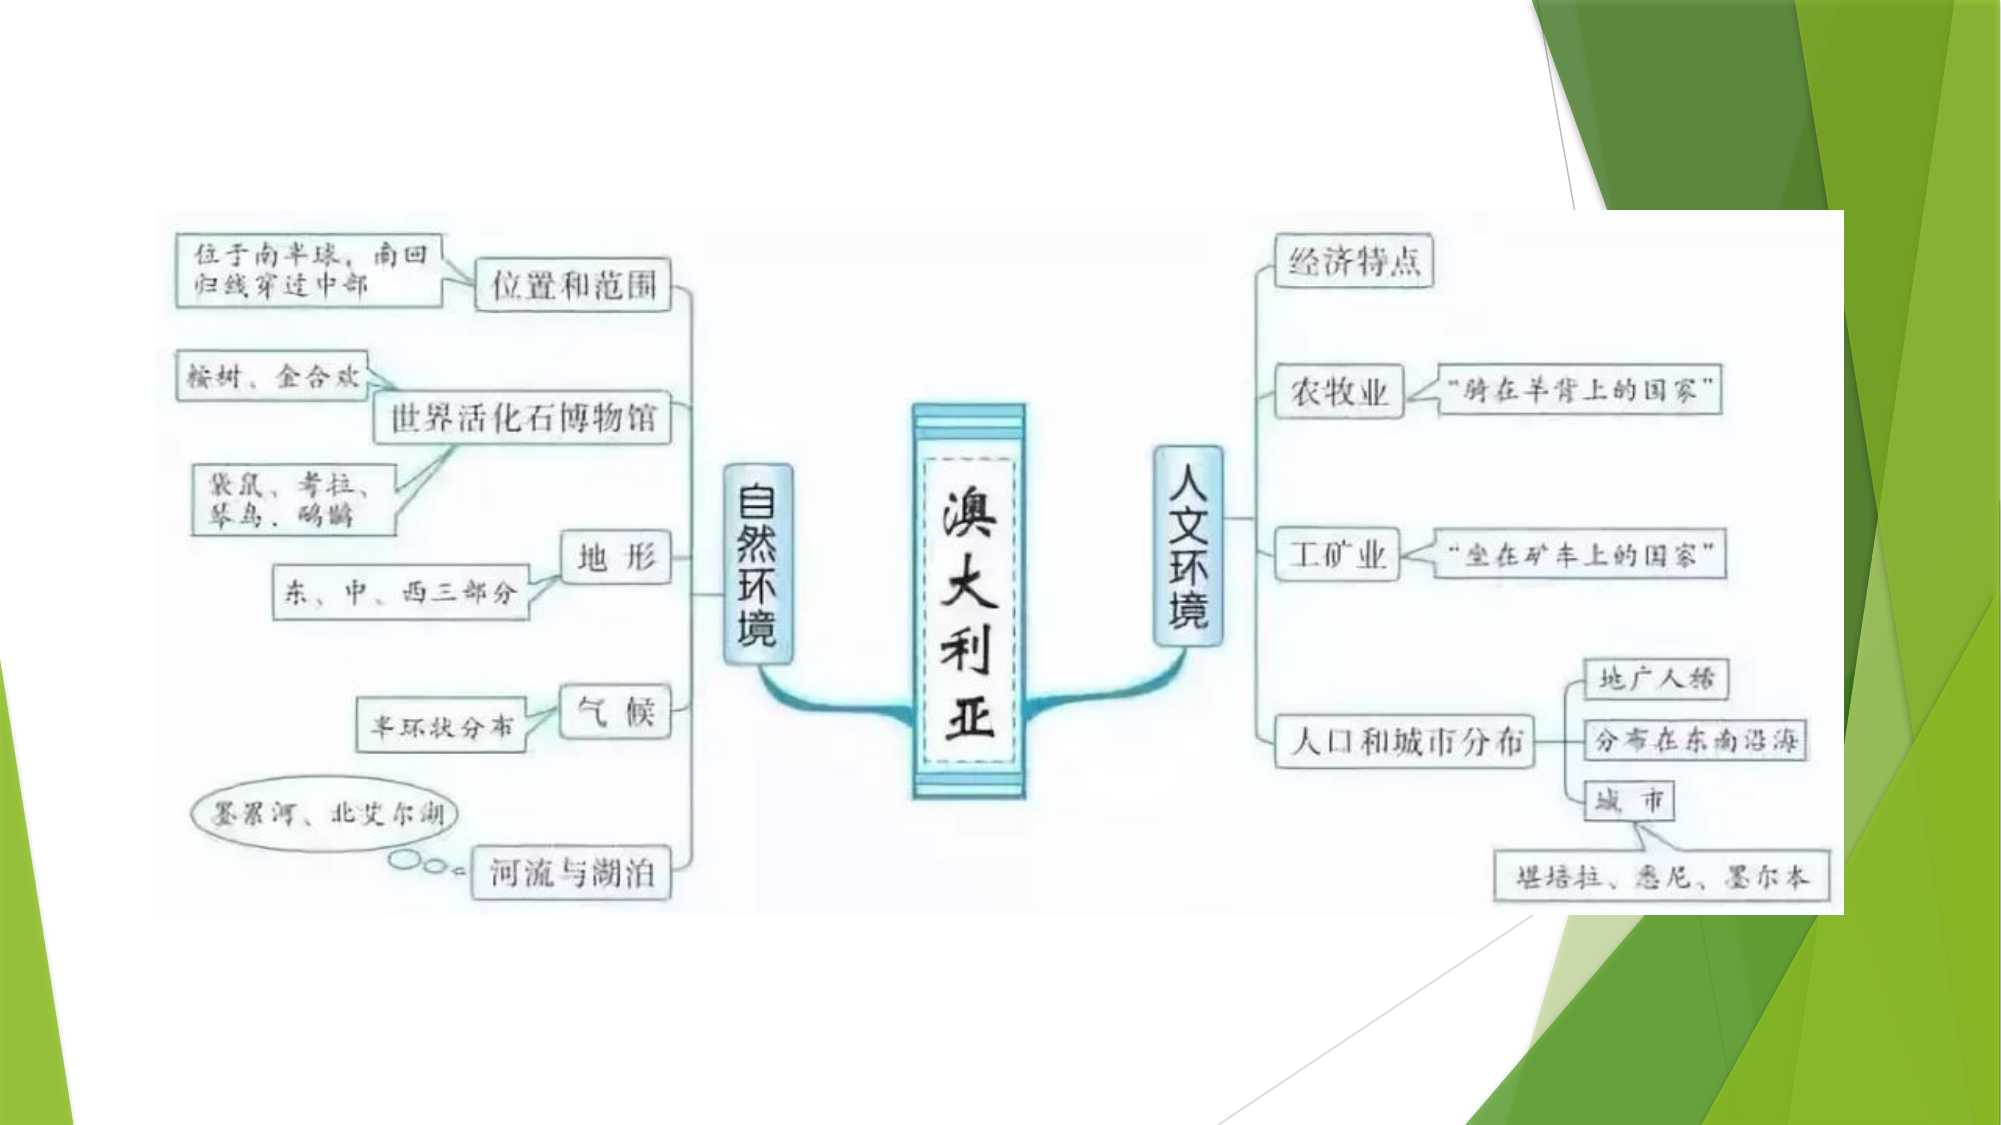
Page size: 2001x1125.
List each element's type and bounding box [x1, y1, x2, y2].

picture [155, 209, 1845, 916]
